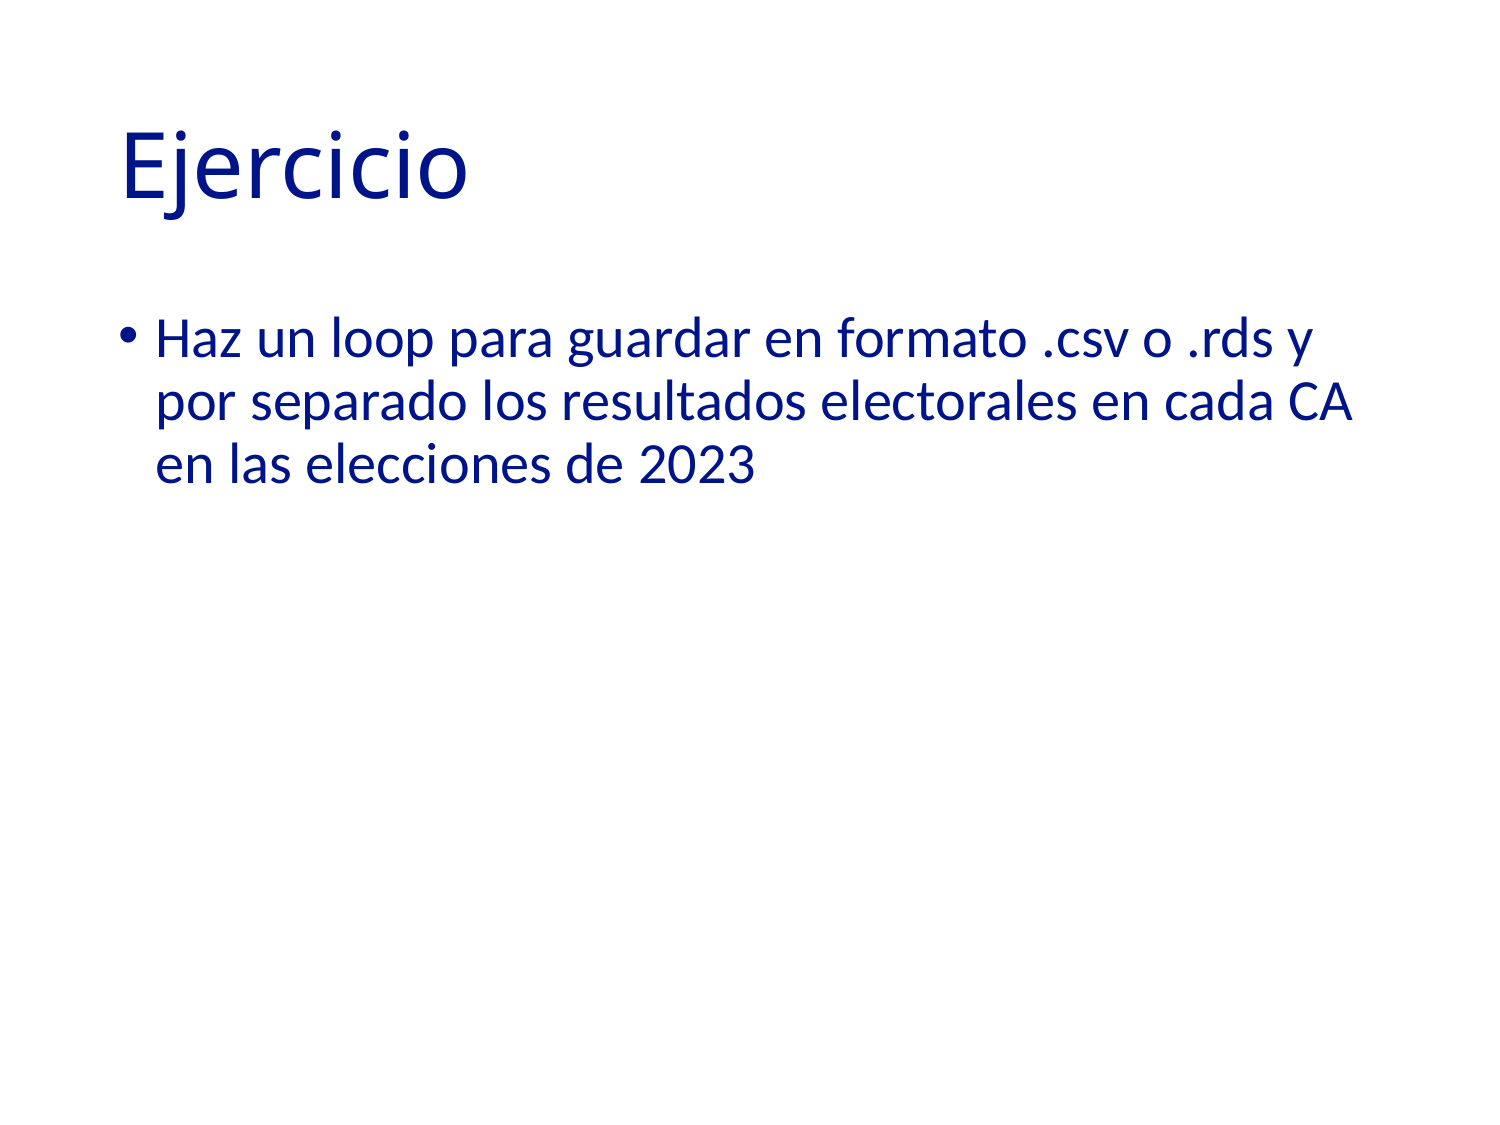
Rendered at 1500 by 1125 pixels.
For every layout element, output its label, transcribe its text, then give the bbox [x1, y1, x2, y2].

title Ejercicio [103, 59, 1397, 278]
list Haz un loop para guardar en formato .csv o .rds y por separado los resultados electorales en cada CA en las elecciones de 2023 [103, 299, 1397, 1014]
